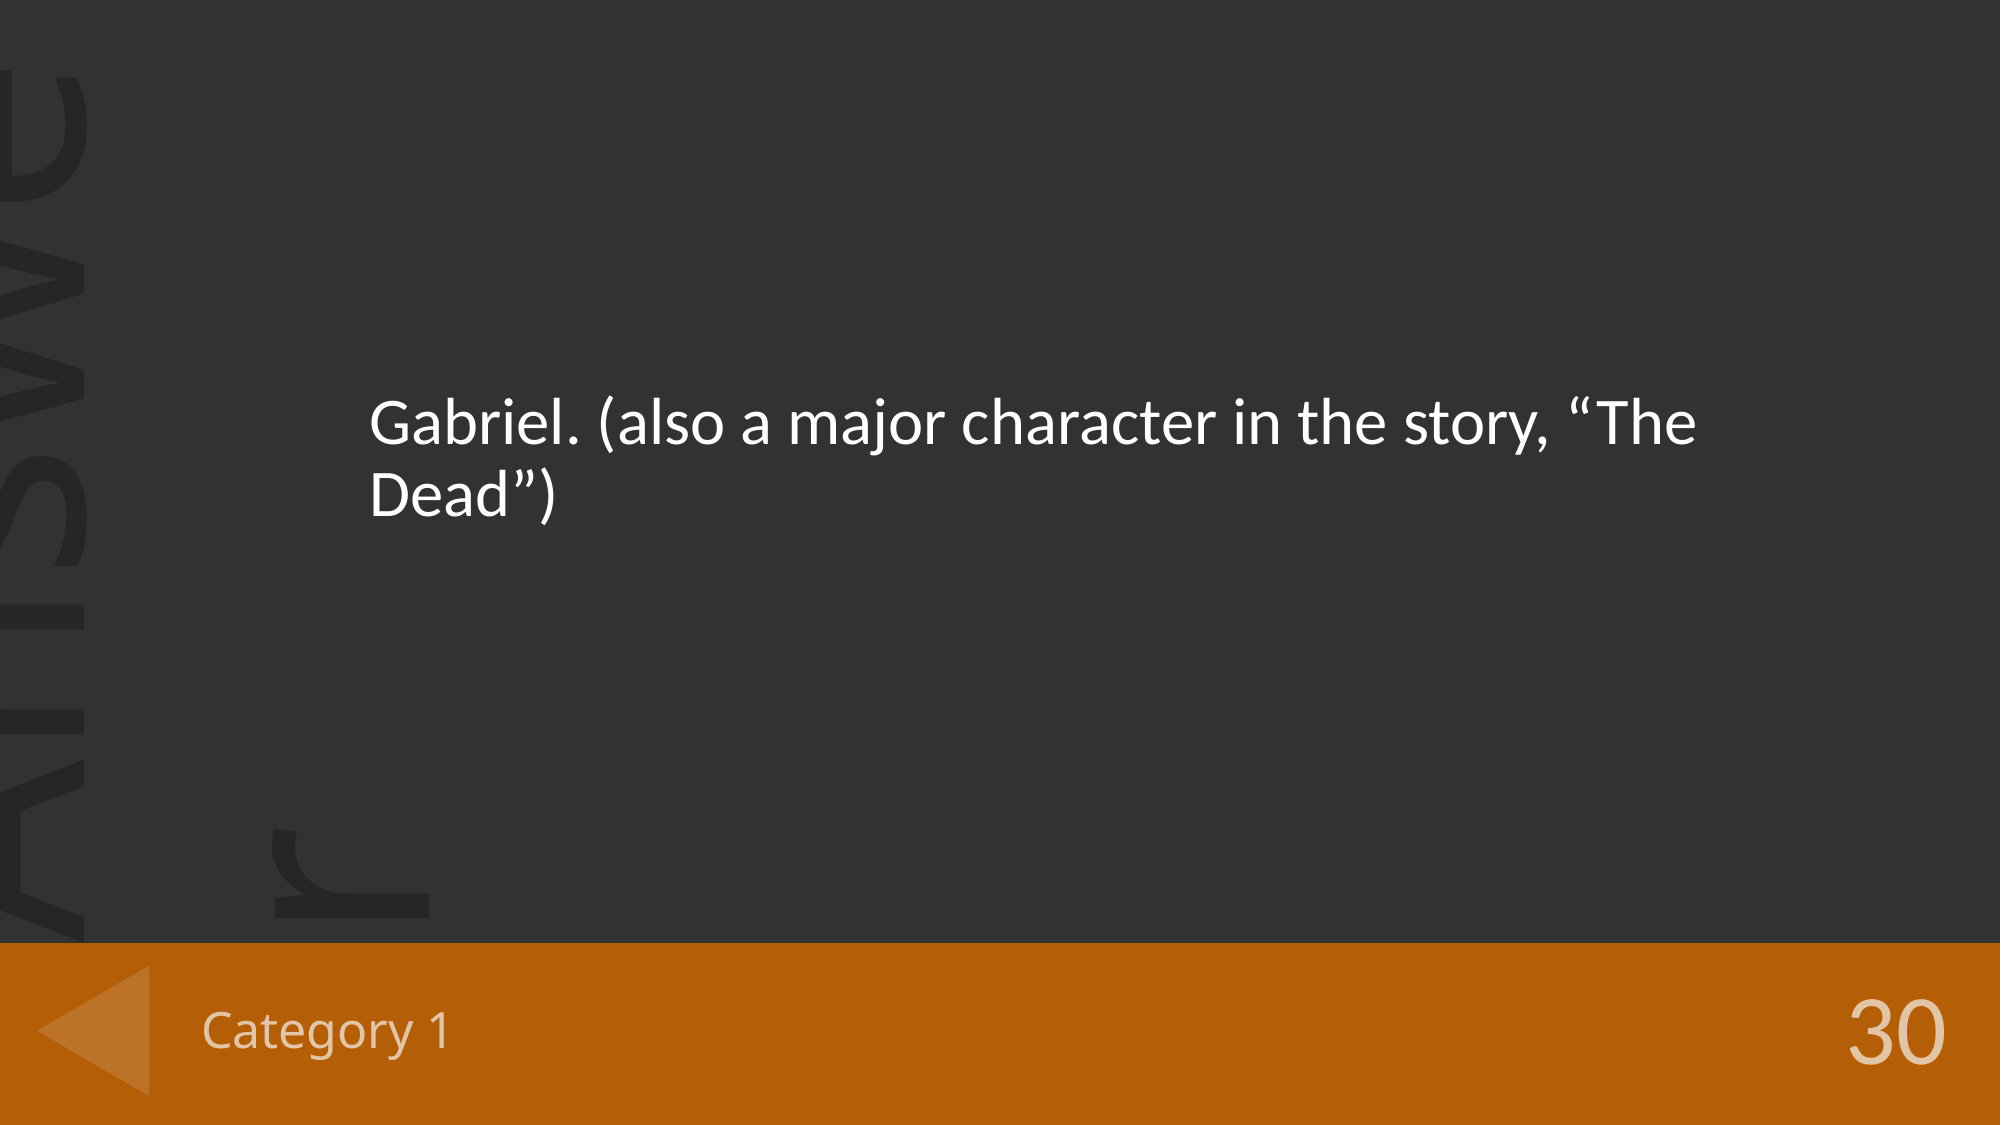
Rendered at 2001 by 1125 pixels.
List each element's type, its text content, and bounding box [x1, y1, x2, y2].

list Gabriel. (also a major character in the story, “The Dead”) [354, 294, 1812, 623]
title Category 1 [185, 967, 1494, 1097]
list 30 [1494, 967, 1963, 1097]
